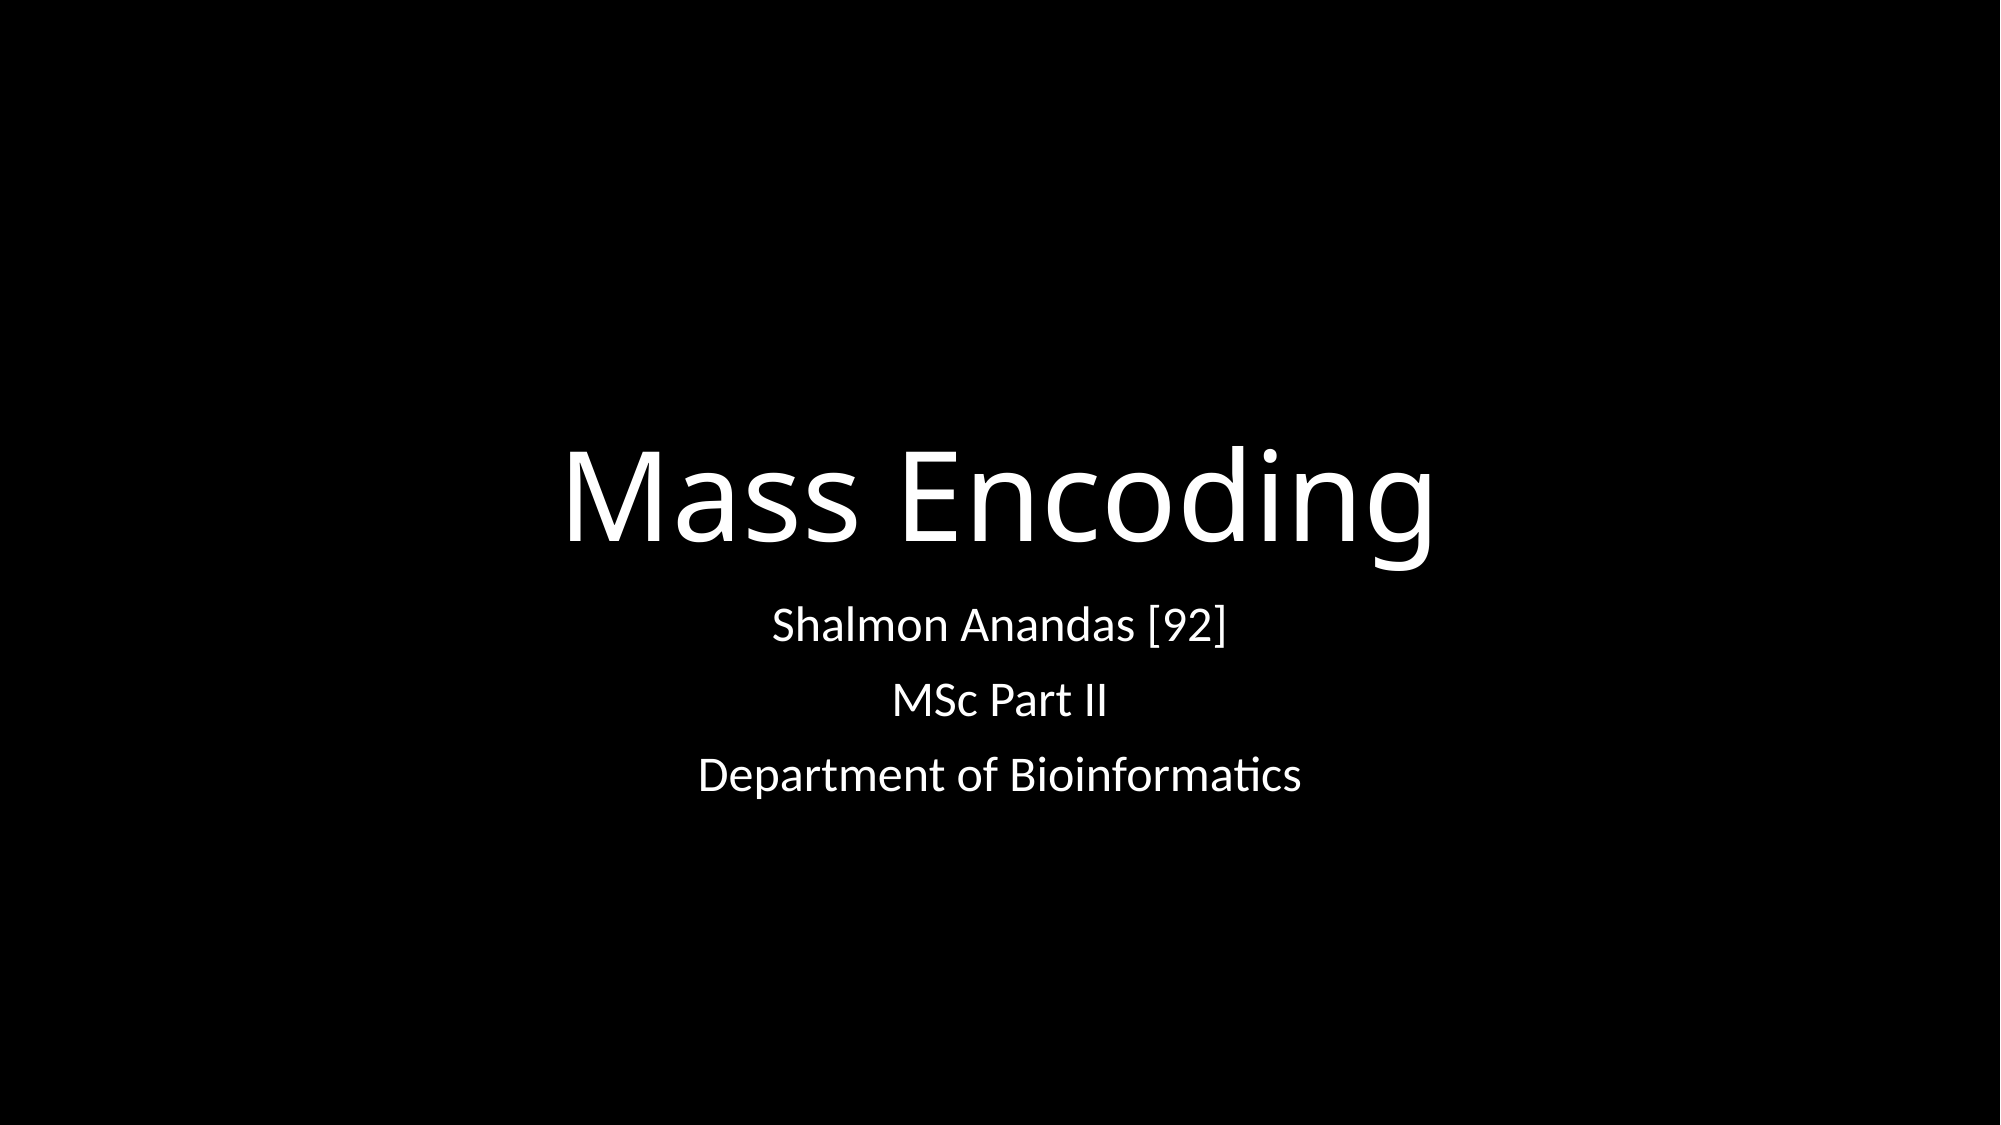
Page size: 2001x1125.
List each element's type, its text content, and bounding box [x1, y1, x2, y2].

title Mass Encoding [249, 184, 1750, 576]
subtitle Shalmon Anandas [92] MSc Part II Department of Bioinformatics [249, 590, 1750, 863]
